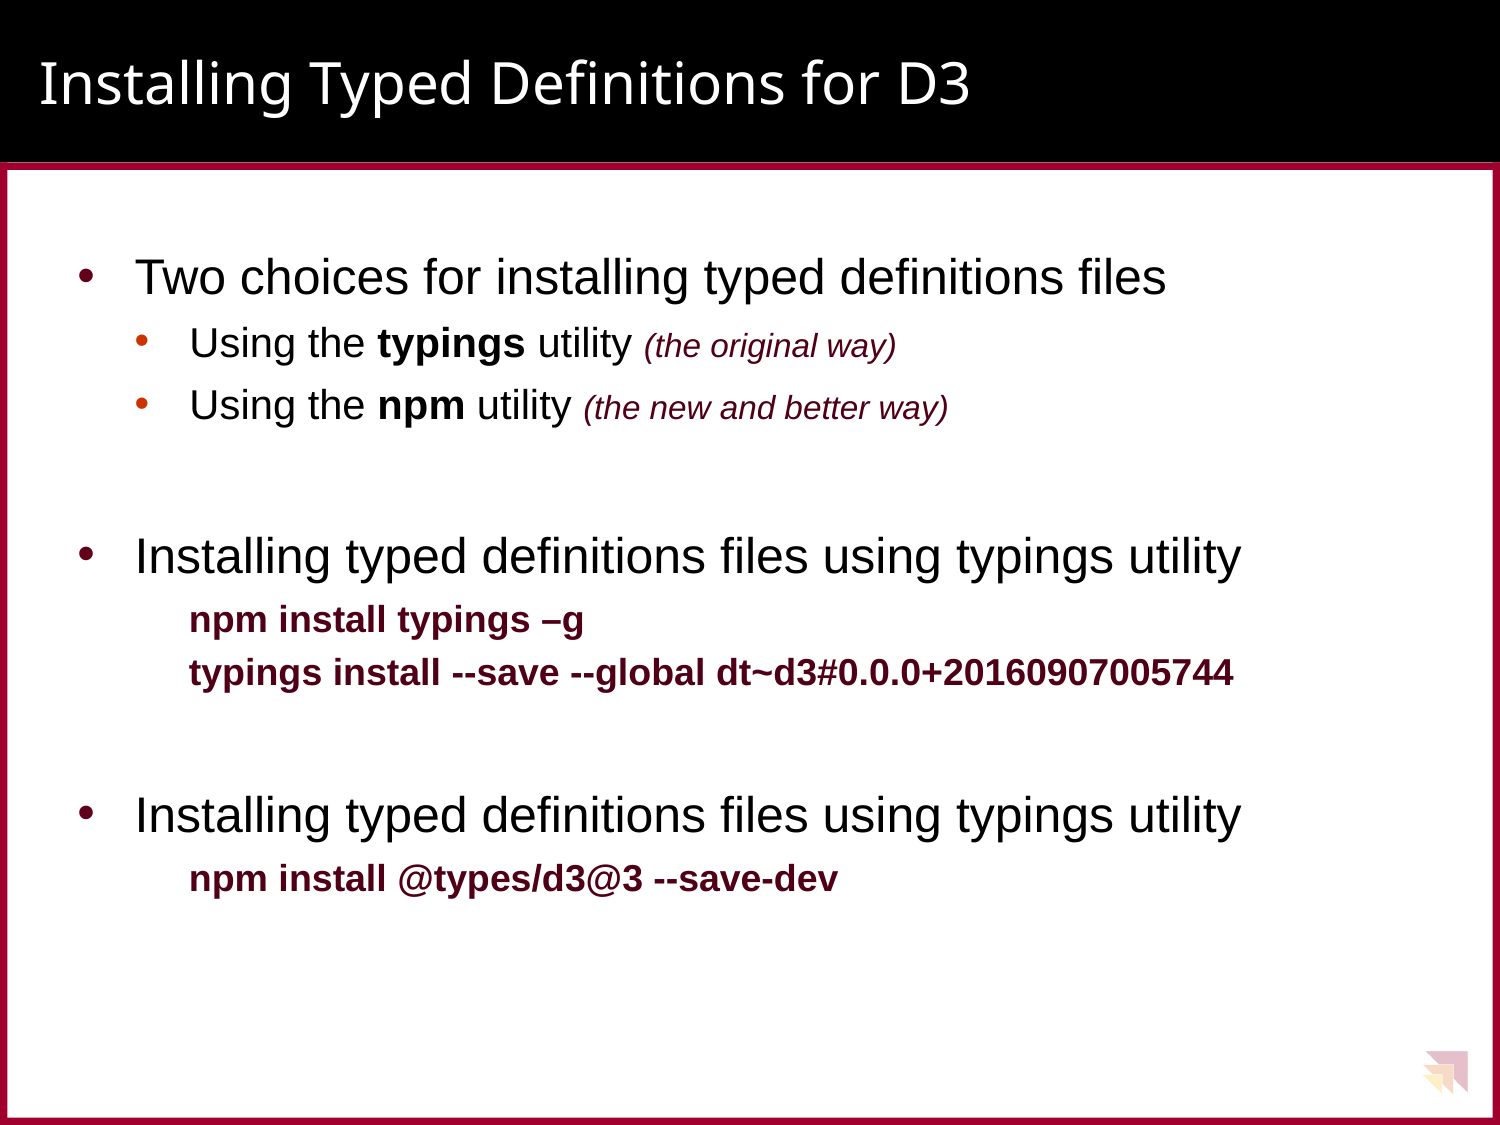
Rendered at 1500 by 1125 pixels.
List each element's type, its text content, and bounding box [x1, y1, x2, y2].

title Installing Typed Definitions for D3 [24, 12, 1438, 150]
list Two choices for installing typed definitions files Using the typings utility (the original way) Using the npm utility (the new and better way) Installing typed definitions files using typings utility npm install typings –g typings install --save --global dt~d3#0.0.0+20160907005744 Installing typed definitions files using typings utility npm install @types/d3@3 --save-dev [62, 237, 1438, 1088]
